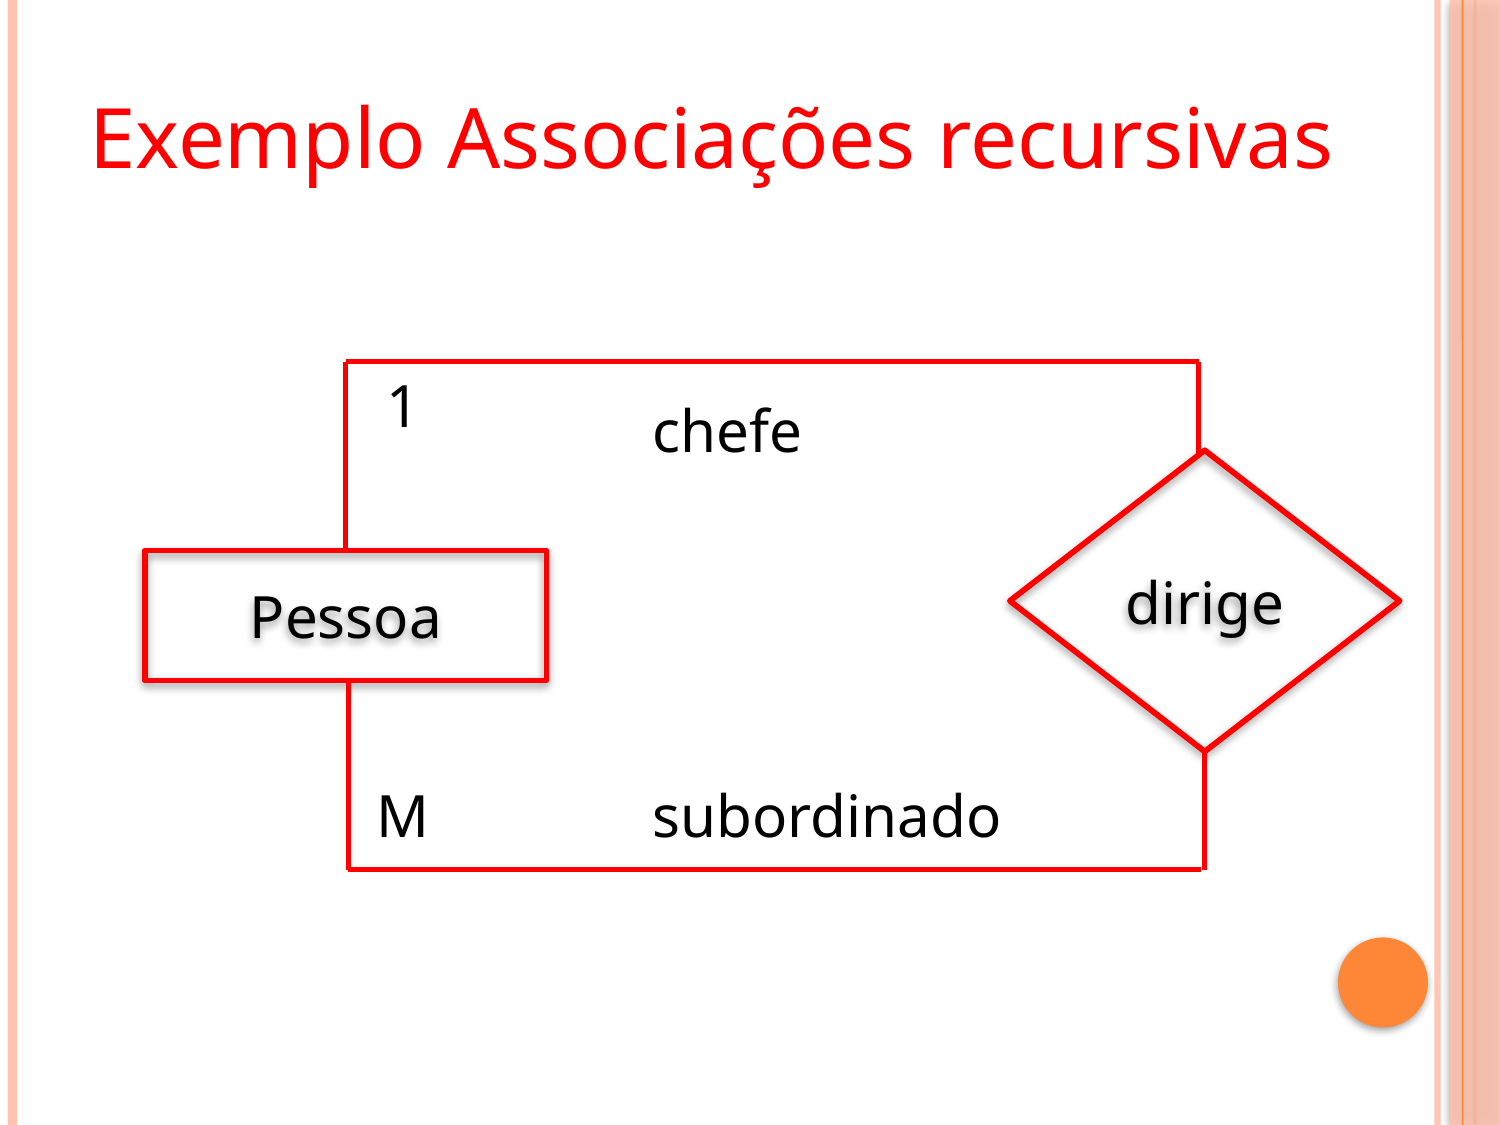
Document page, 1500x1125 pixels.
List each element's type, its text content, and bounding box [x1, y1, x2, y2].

text_box chefe [638, 386, 818, 472]
text_box dirige [1006, 447, 1403, 754]
text_box M [361, 771, 445, 857]
text_box subordinado [638, 771, 1017, 857]
text_box Exemplo Associações recursivas [74, 78, 1350, 193]
text_box 1 [372, 371, 436, 447]
text_box Pessoa [142, 548, 549, 683]
